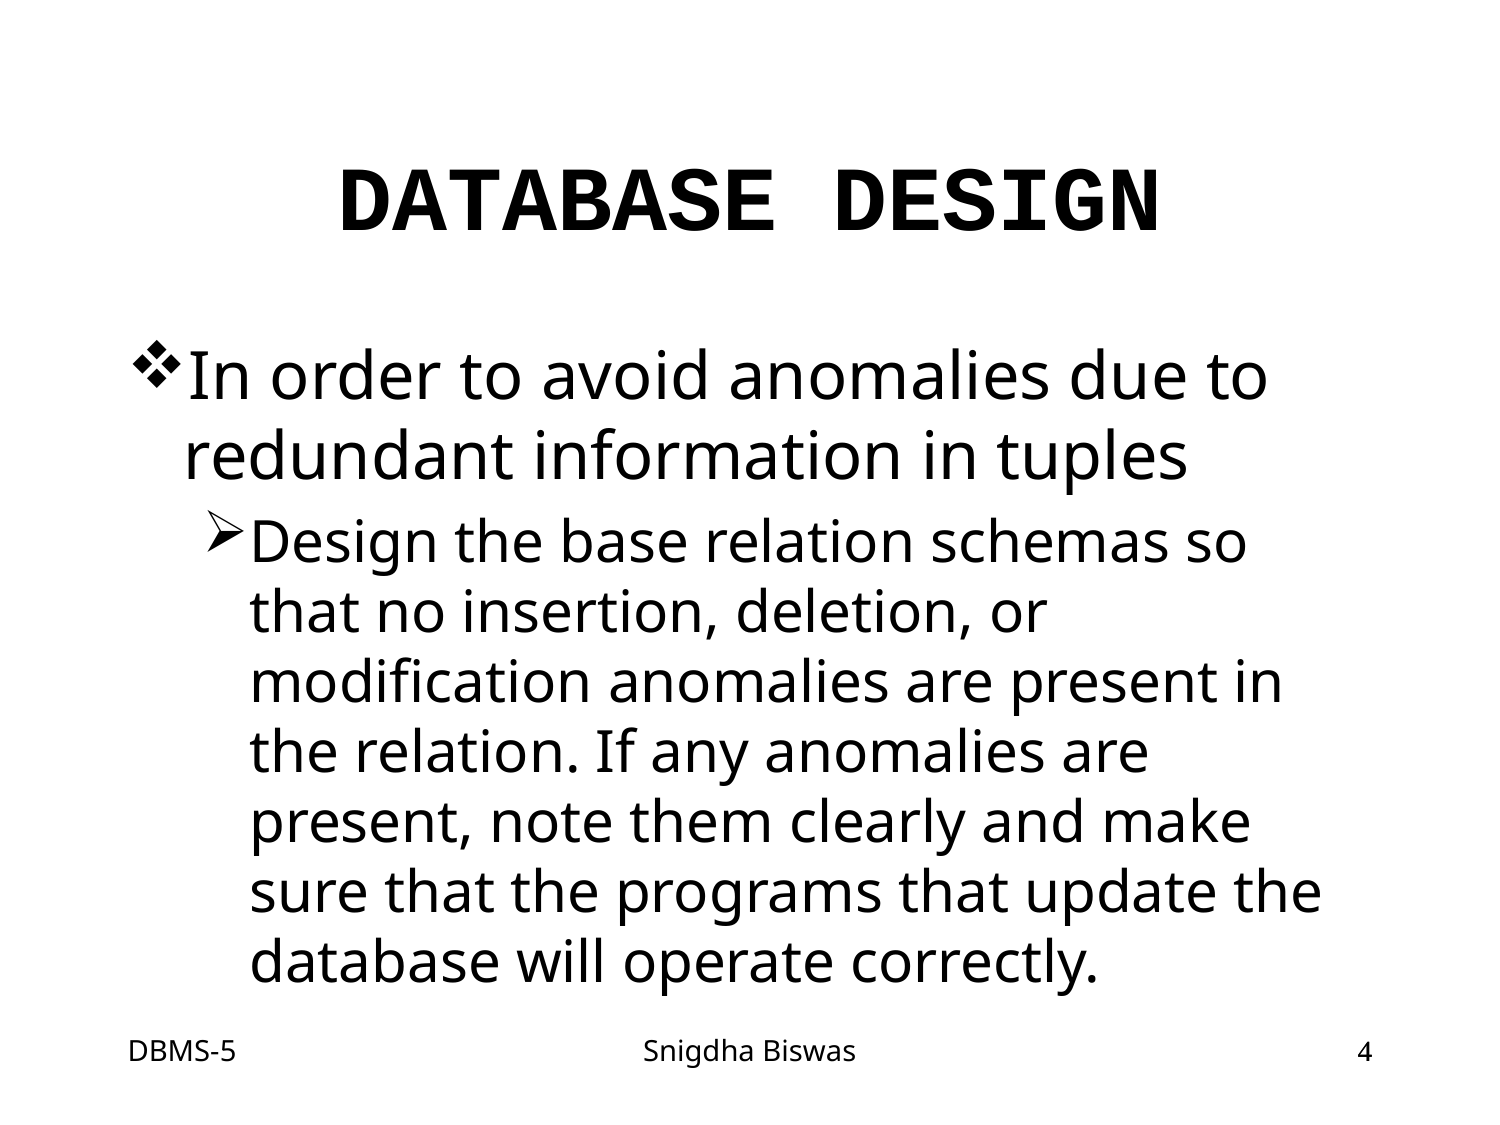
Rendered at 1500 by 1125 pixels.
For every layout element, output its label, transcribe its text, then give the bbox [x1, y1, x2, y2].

list In order to avoid anomalies due to redundant information in tuples Design the base relation schemas so that no insertion, deletion, or modification anomalies are present in the relation. If any anomalies are present, note them clearly and make sure that the programs that update the database will operate correctly. [112, 324, 1388, 976]
text_box 4 [1074, 1024, 1388, 1100]
slide_number DBMS-5 [112, 1024, 426, 1101]
footer Snigdha Biswas [512, 1024, 988, 1101]
title DATABASE DESIGN [112, 99, 1388, 288]
